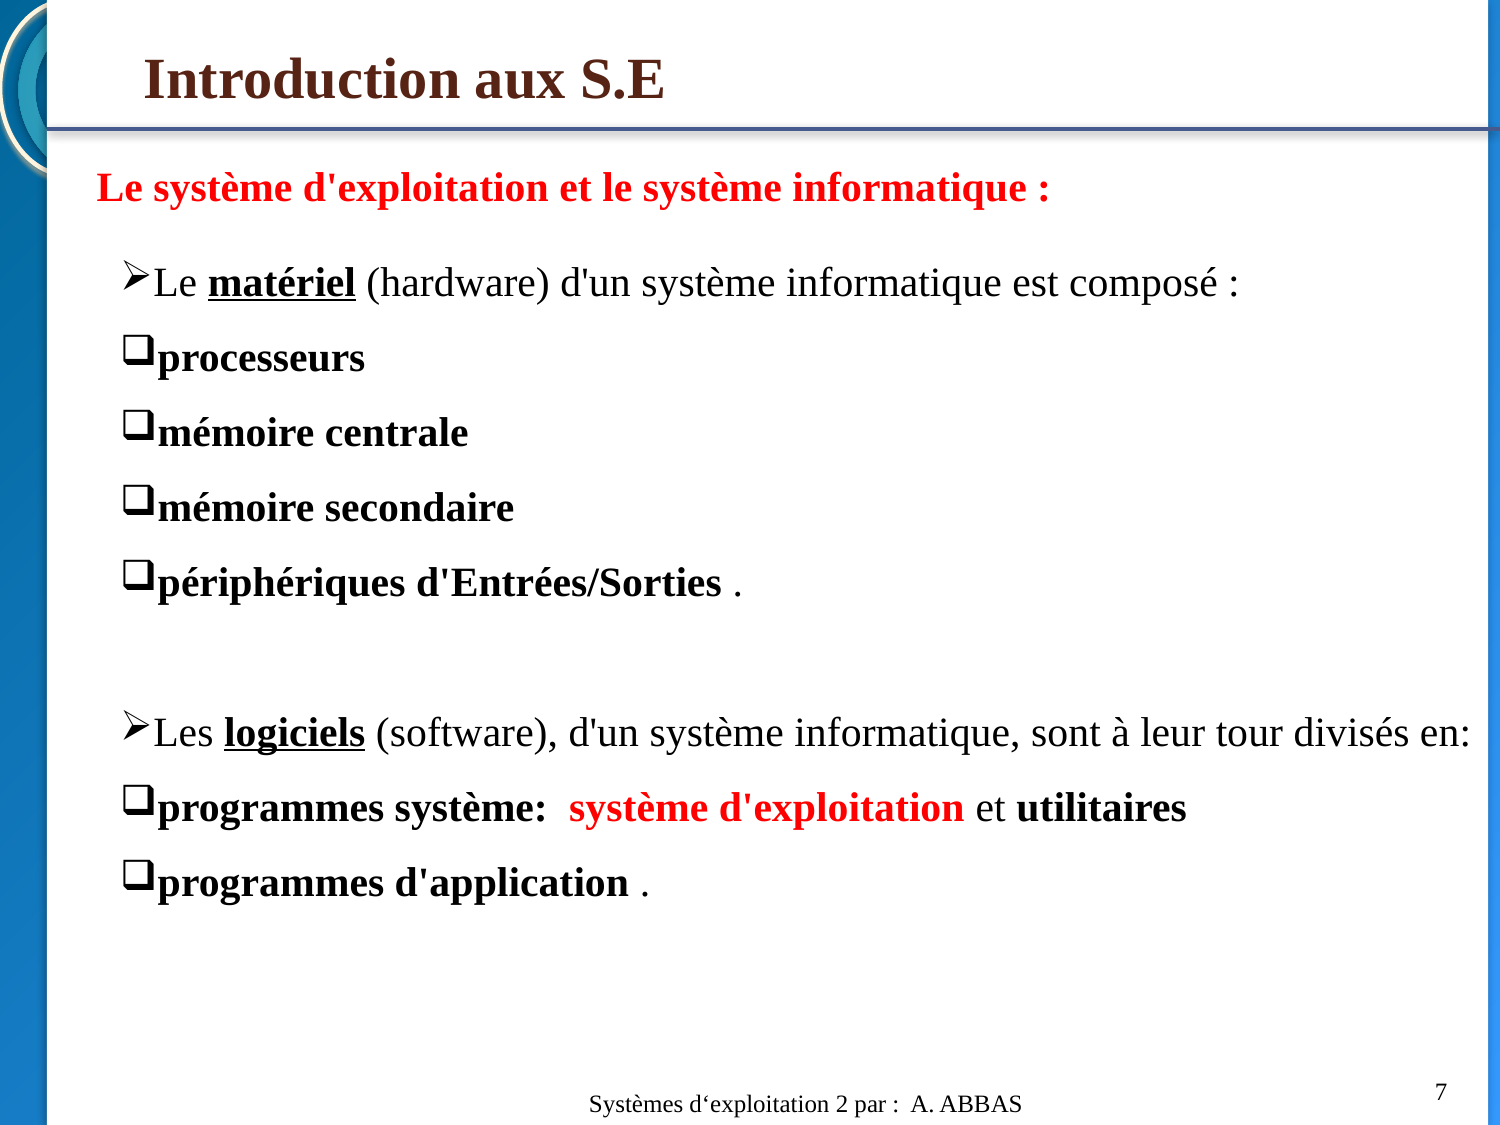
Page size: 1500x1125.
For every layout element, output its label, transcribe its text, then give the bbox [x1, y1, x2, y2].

slide_number 7 [1394, 1034, 1488, 1113]
title Introduction aux S.E [128, 21, 1359, 129]
text_box Le système d'exploitation et le système informatique : [81, 152, 1207, 218]
text_box Le matériel (hardware) d'un système informatique est composé : processeurs mémoire centrale mémoire secondaire périphériques d'Entrées/Sorties . Les logiciels (software), d'un système informatique, sont à leur tour divisés en: programmes système: système d'exploitation et utilitaires programmes d'application . [105, 222, 1500, 913]
footer Systèmes d‘exploitation 2 par : A. ABBAS [574, 1066, 1050, 1125]
